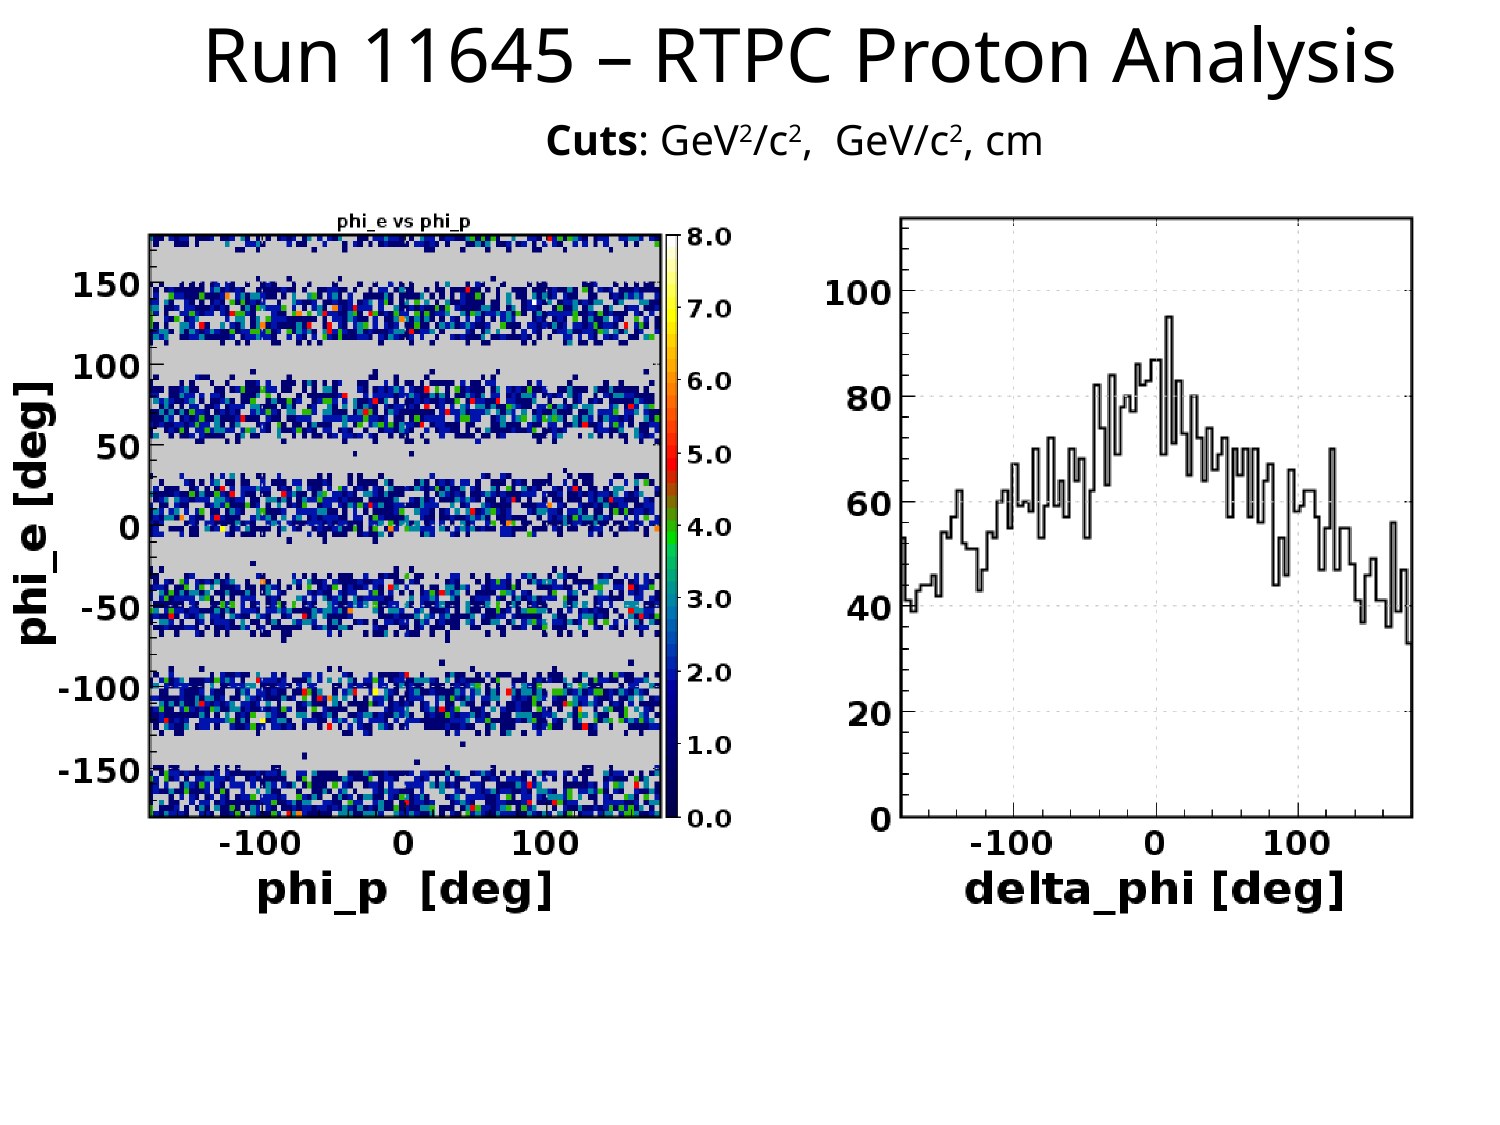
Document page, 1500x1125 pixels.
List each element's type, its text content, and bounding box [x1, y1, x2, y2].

text_box Run 11645 – RTPC Proton Analysis [188, 0, 1413, 105]
picture [0, 201, 1500, 923]
